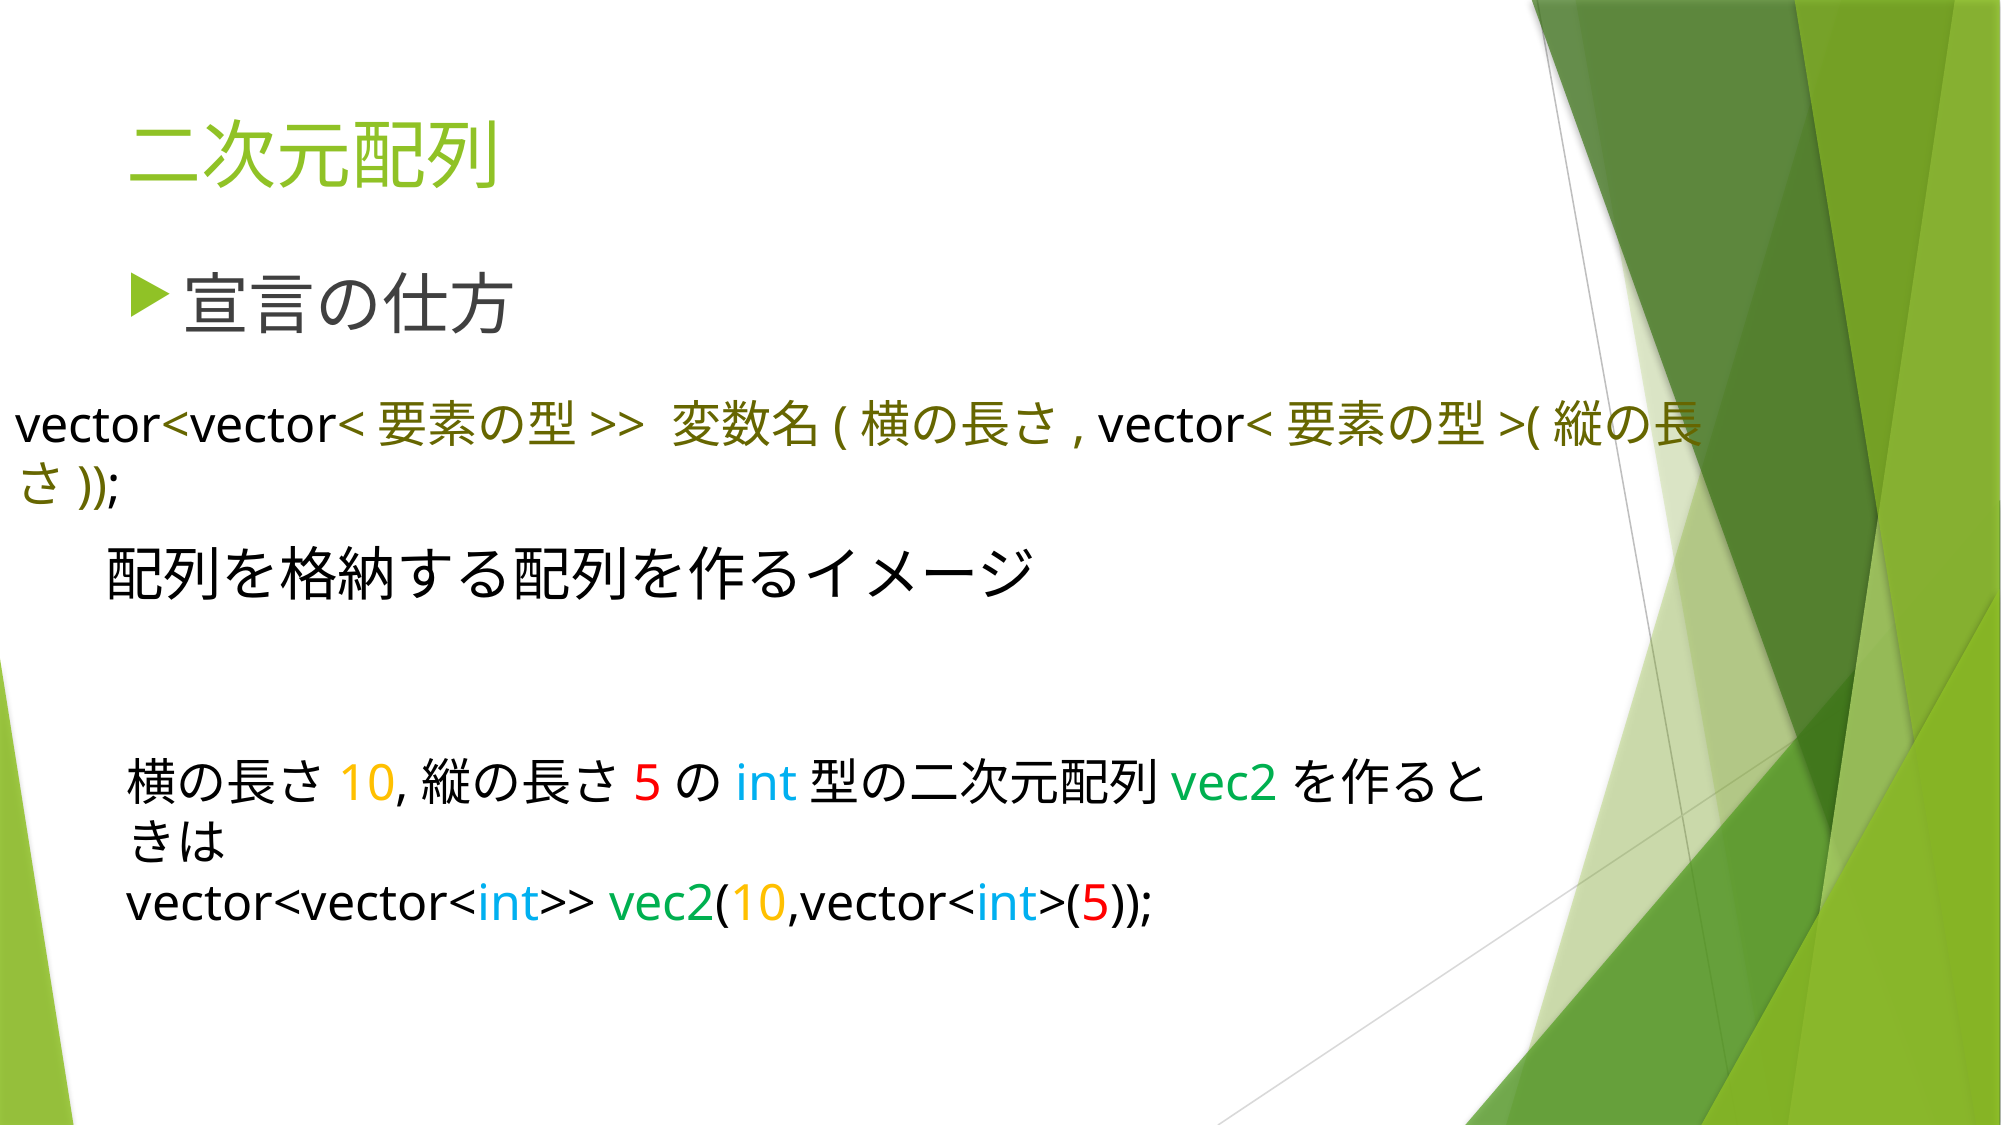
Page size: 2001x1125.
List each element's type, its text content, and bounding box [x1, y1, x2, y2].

title 二次元配列 [111, 99, 1522, 254]
text_box 横の長さ10,縦の長さ5のint型の二次元配列vec2を作るときは vector<vector<int>> vec2(10,vector<int>(5)); [111, 743, 1529, 939]
list 宣言の仕方 [111, 520, 1522, 743]
text_box vector<vector<要素の型>> 変数名(横の長さ, vector<要素の型>(縦の長さ)); [0, 384, 1809, 520]
text_box 配列を格納する配列を作るイメージ [90, 530, 1192, 615]
list 宣言の仕方 [111, 254, 1522, 384]
